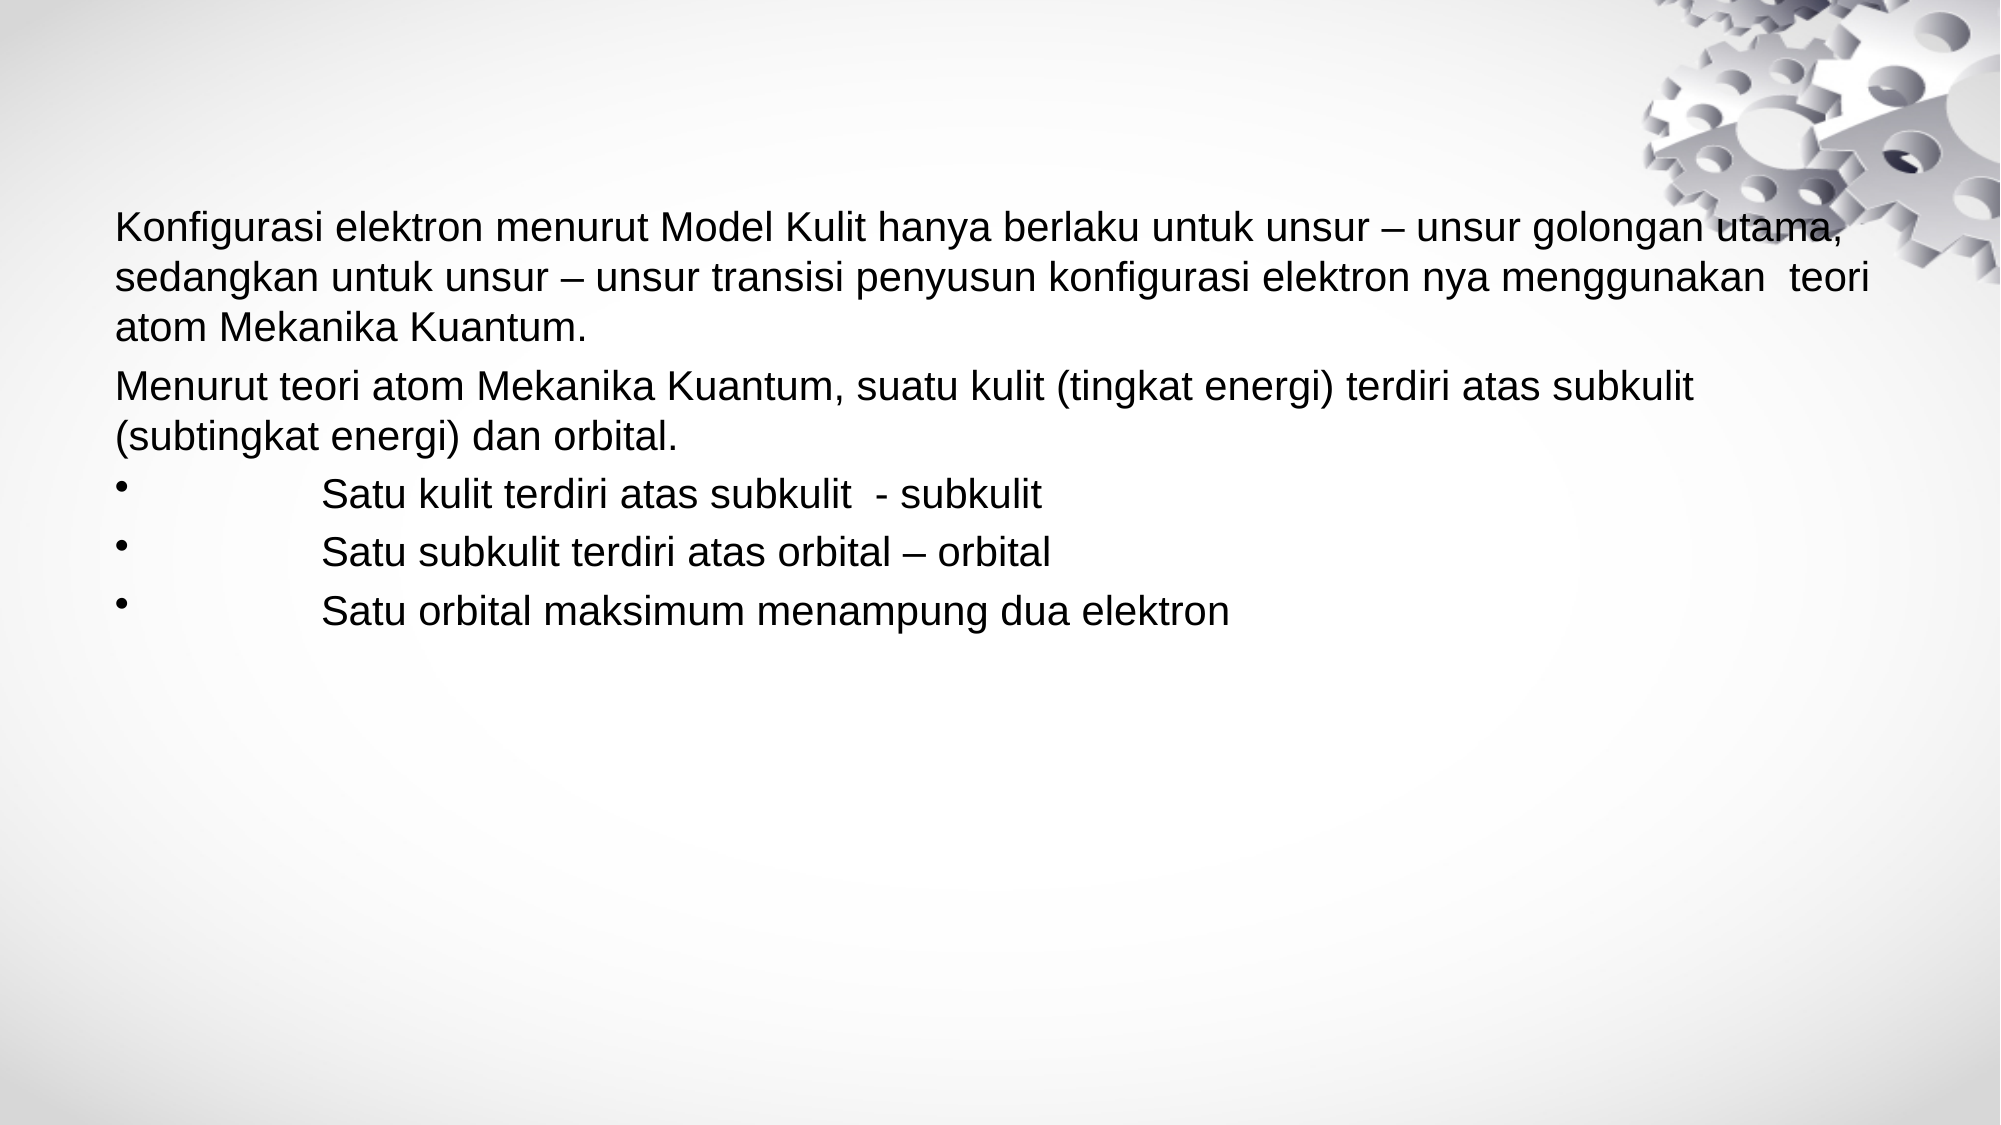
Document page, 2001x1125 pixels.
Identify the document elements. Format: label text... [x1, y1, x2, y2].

list Konfigurasi elektron menurut Model Kulit hanya berlaku untuk unsur – unsur golongan utama, sedangkan untuk unsur – unsur transisi penyusun konfigurasi elektron nya menggunakan teori atom Mekanika Kuantum. Menurut teori atom Mekanika Kuantum, suatu kulit (tingkat energi) terdiri atas subkulit (subtingkat energi) dan orbital. Satu kulit terdiri atas subkulit - subkulit Satu subkulit terdiri atas orbital – orbital Satu orbital maksimum menampung dua elektron [99, 192, 1901, 1006]
picture [0, 0, 2000, 1125]
